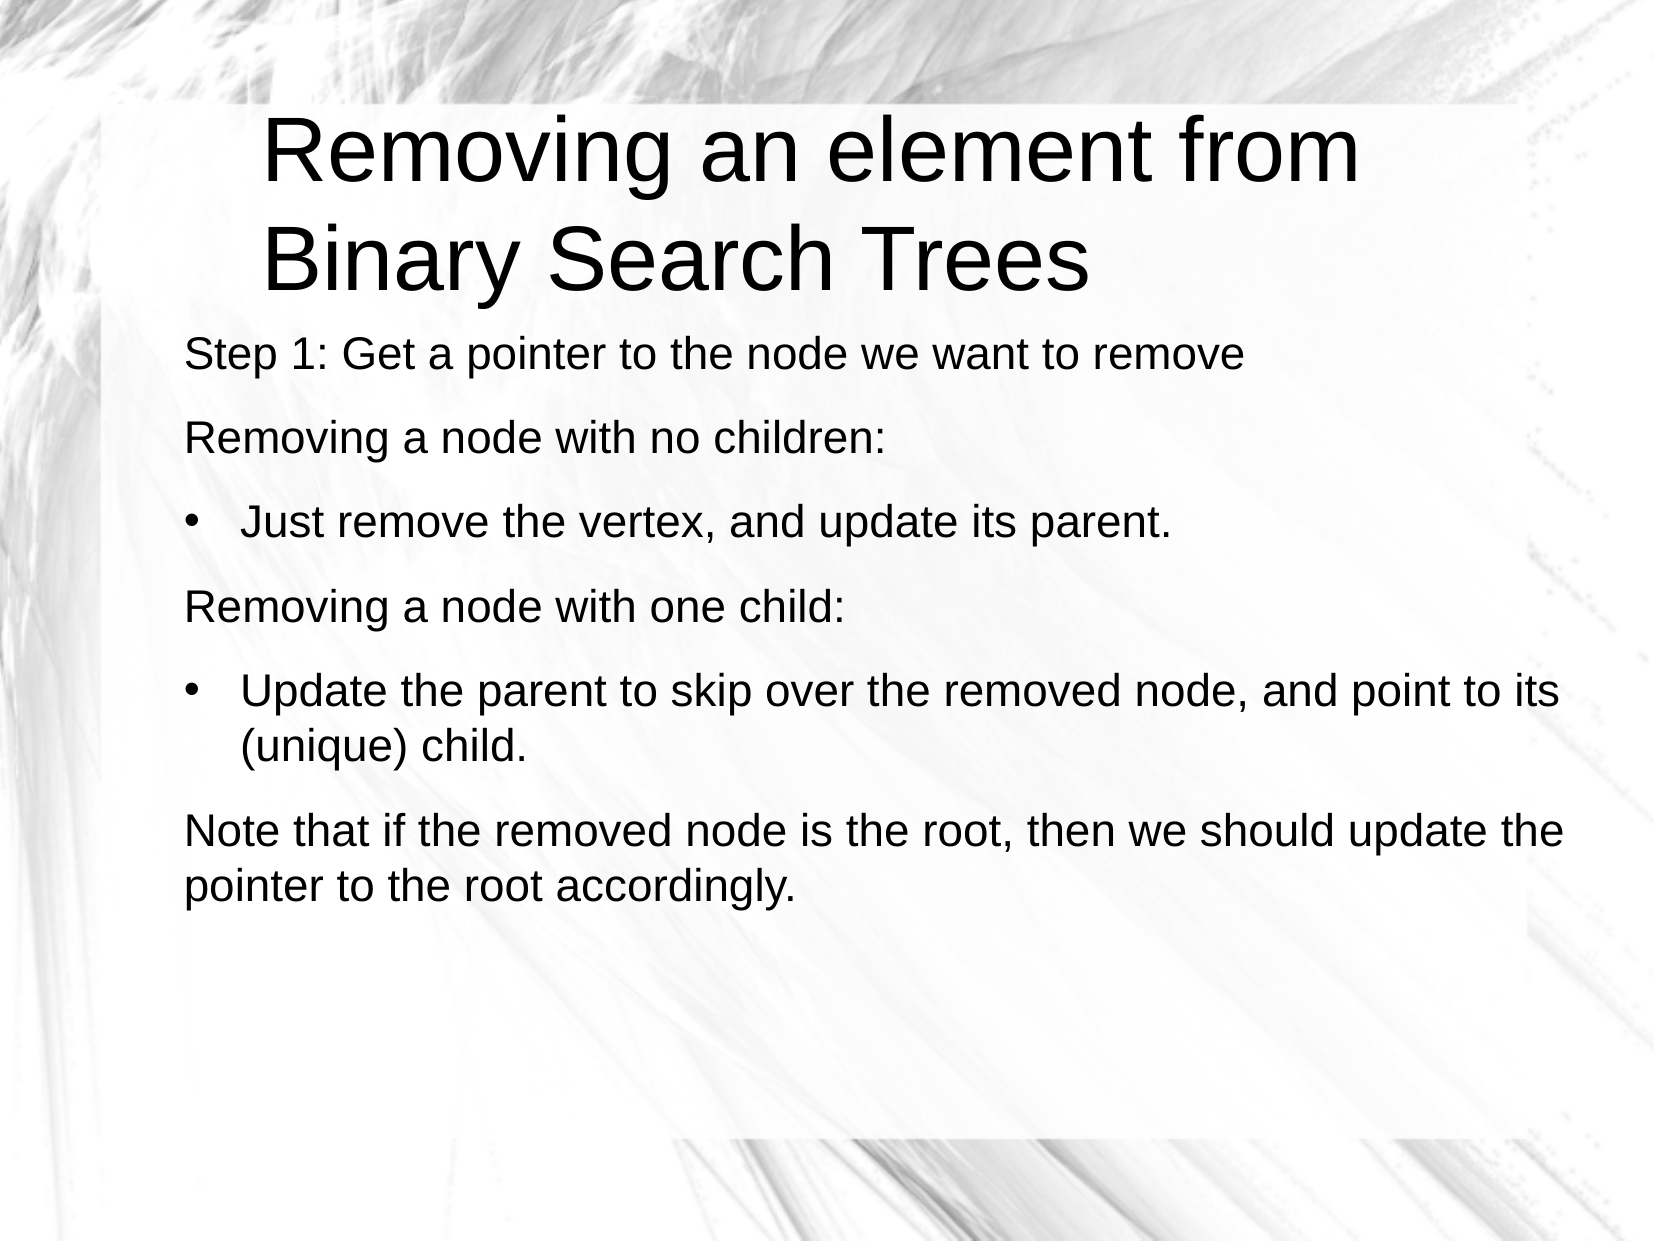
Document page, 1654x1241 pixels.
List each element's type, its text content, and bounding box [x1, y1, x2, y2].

picture [0, 0, 1654, 1241]
title Removing an element from Binary Search Trees [118, 93, 1506, 299]
list Step 1: Get a pointer to the node we want to remove Removing a node with no children: Just remove the vertex, and update its parent. Removing a node with one child: Update the parent to skip over the removed node, and point to its (unique) child. Note that if the removed node is the root, then we should update the pointer to the root accordingly. [118, 319, 1571, 1109]
